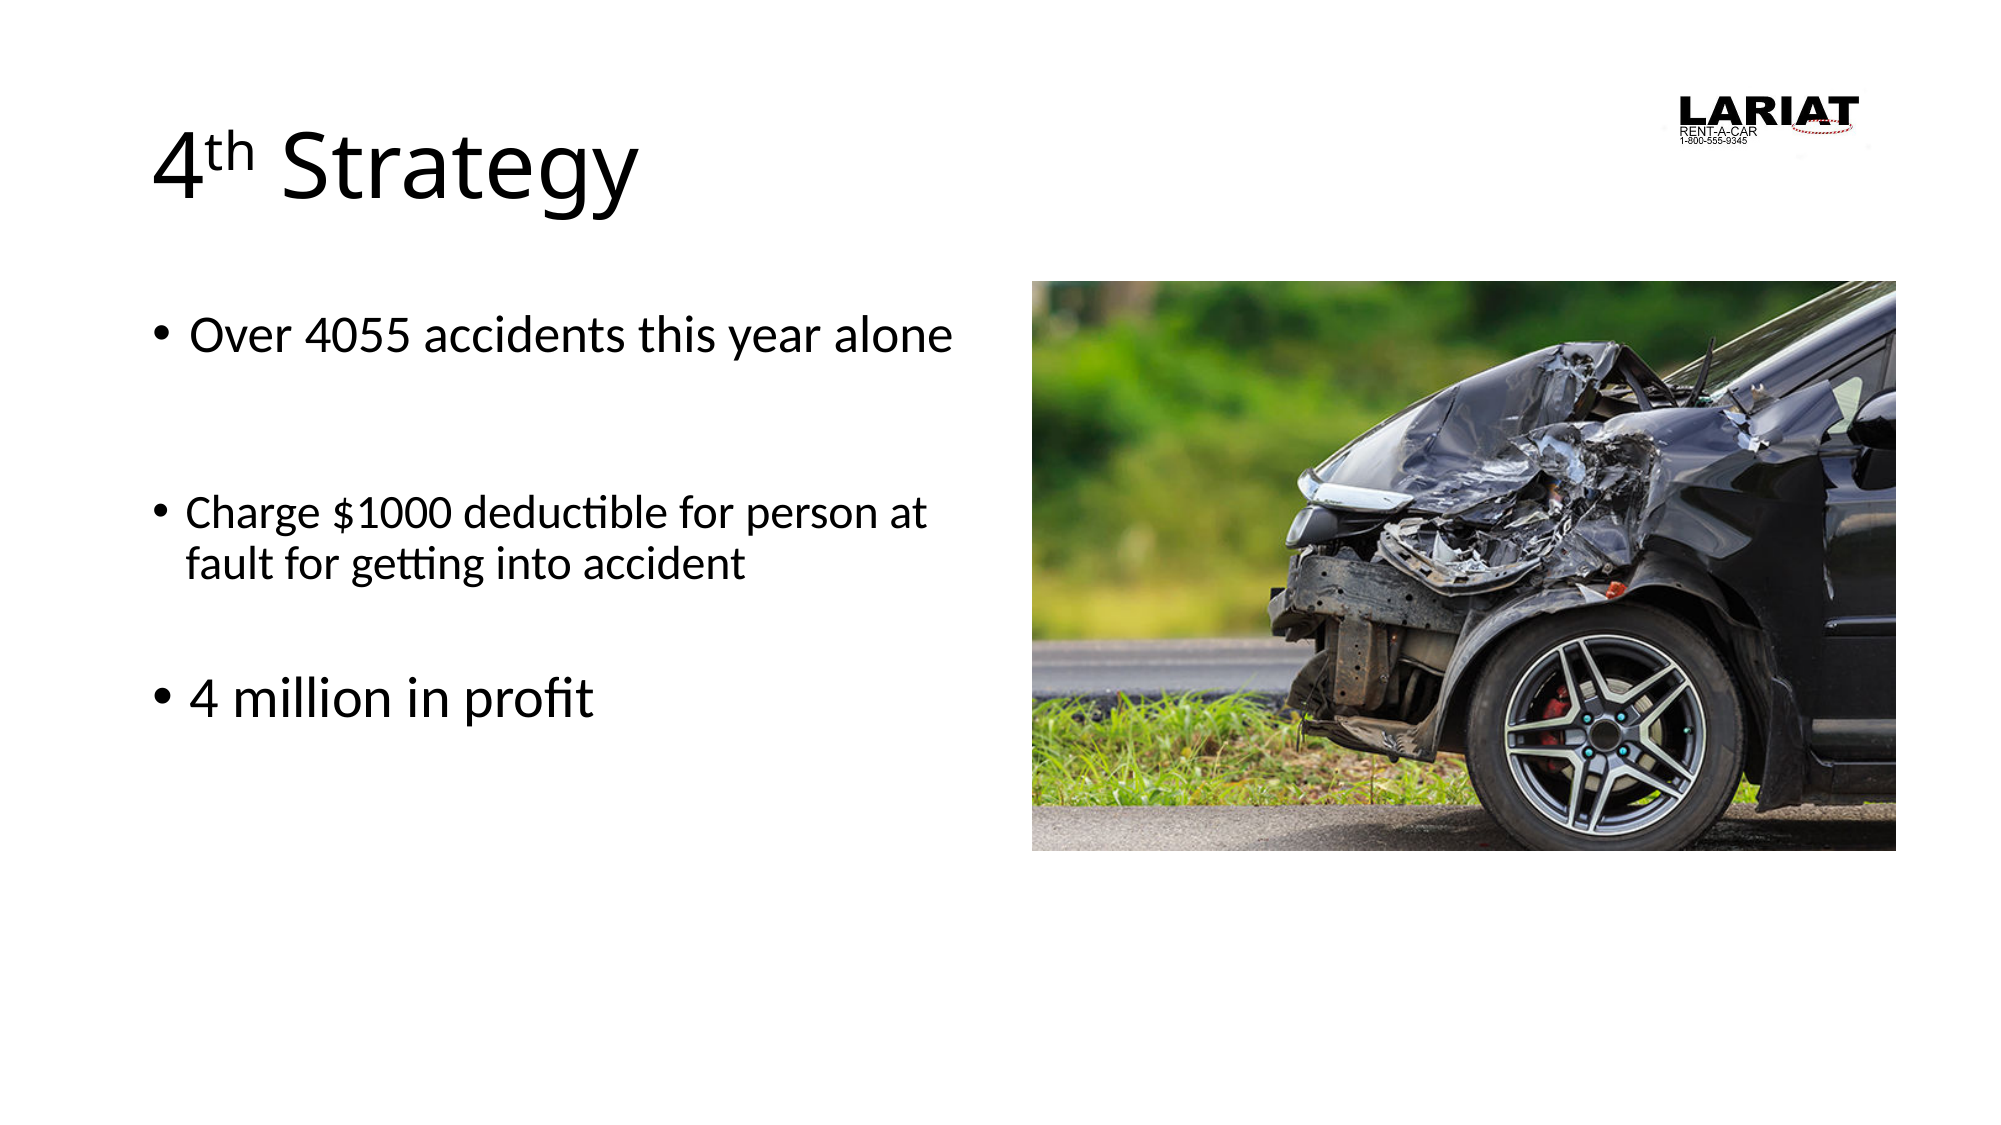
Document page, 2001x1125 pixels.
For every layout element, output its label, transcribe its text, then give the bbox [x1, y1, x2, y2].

title 4th Strategy [137, 59, 1863, 278]
list Over 4055 accidents this year alone [137, 299, 1000, 420]
picture [1648, 62, 1888, 171]
text_box 4 million in profit [137, 660, 1000, 781]
picture [1032, 281, 1896, 851]
text_box Charge $1000 deductible for person at fault for getting into accident [137, 479, 1000, 600]
